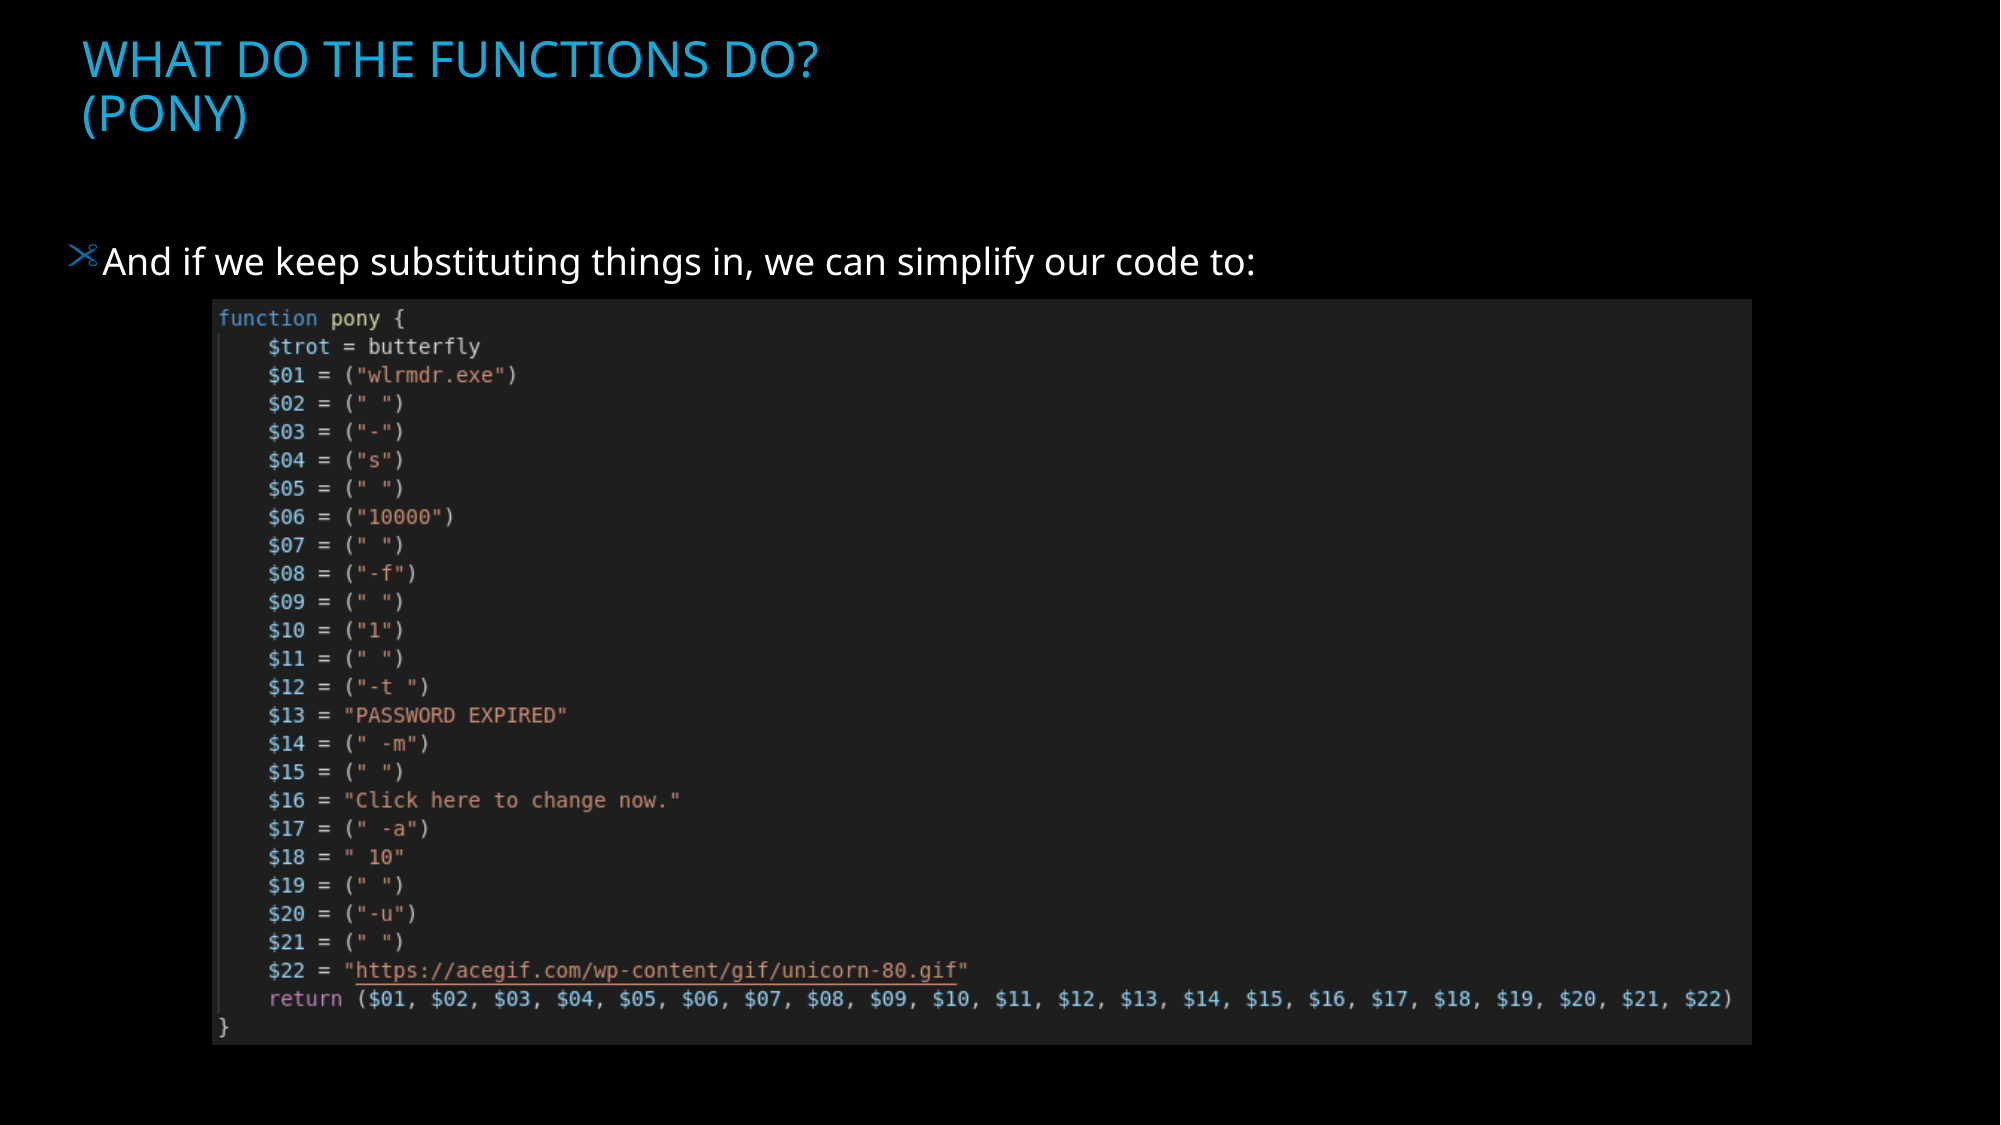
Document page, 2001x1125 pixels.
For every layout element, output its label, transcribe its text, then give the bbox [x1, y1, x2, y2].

picture [212, 299, 1752, 1045]
title What do the functions do? (pony) [67, 27, 1000, 150]
text_box [0, 0, 2000, 1125]
text_box And if we keep substituting things in, we can simplify our code to: [66, 237, 1938, 1050]
